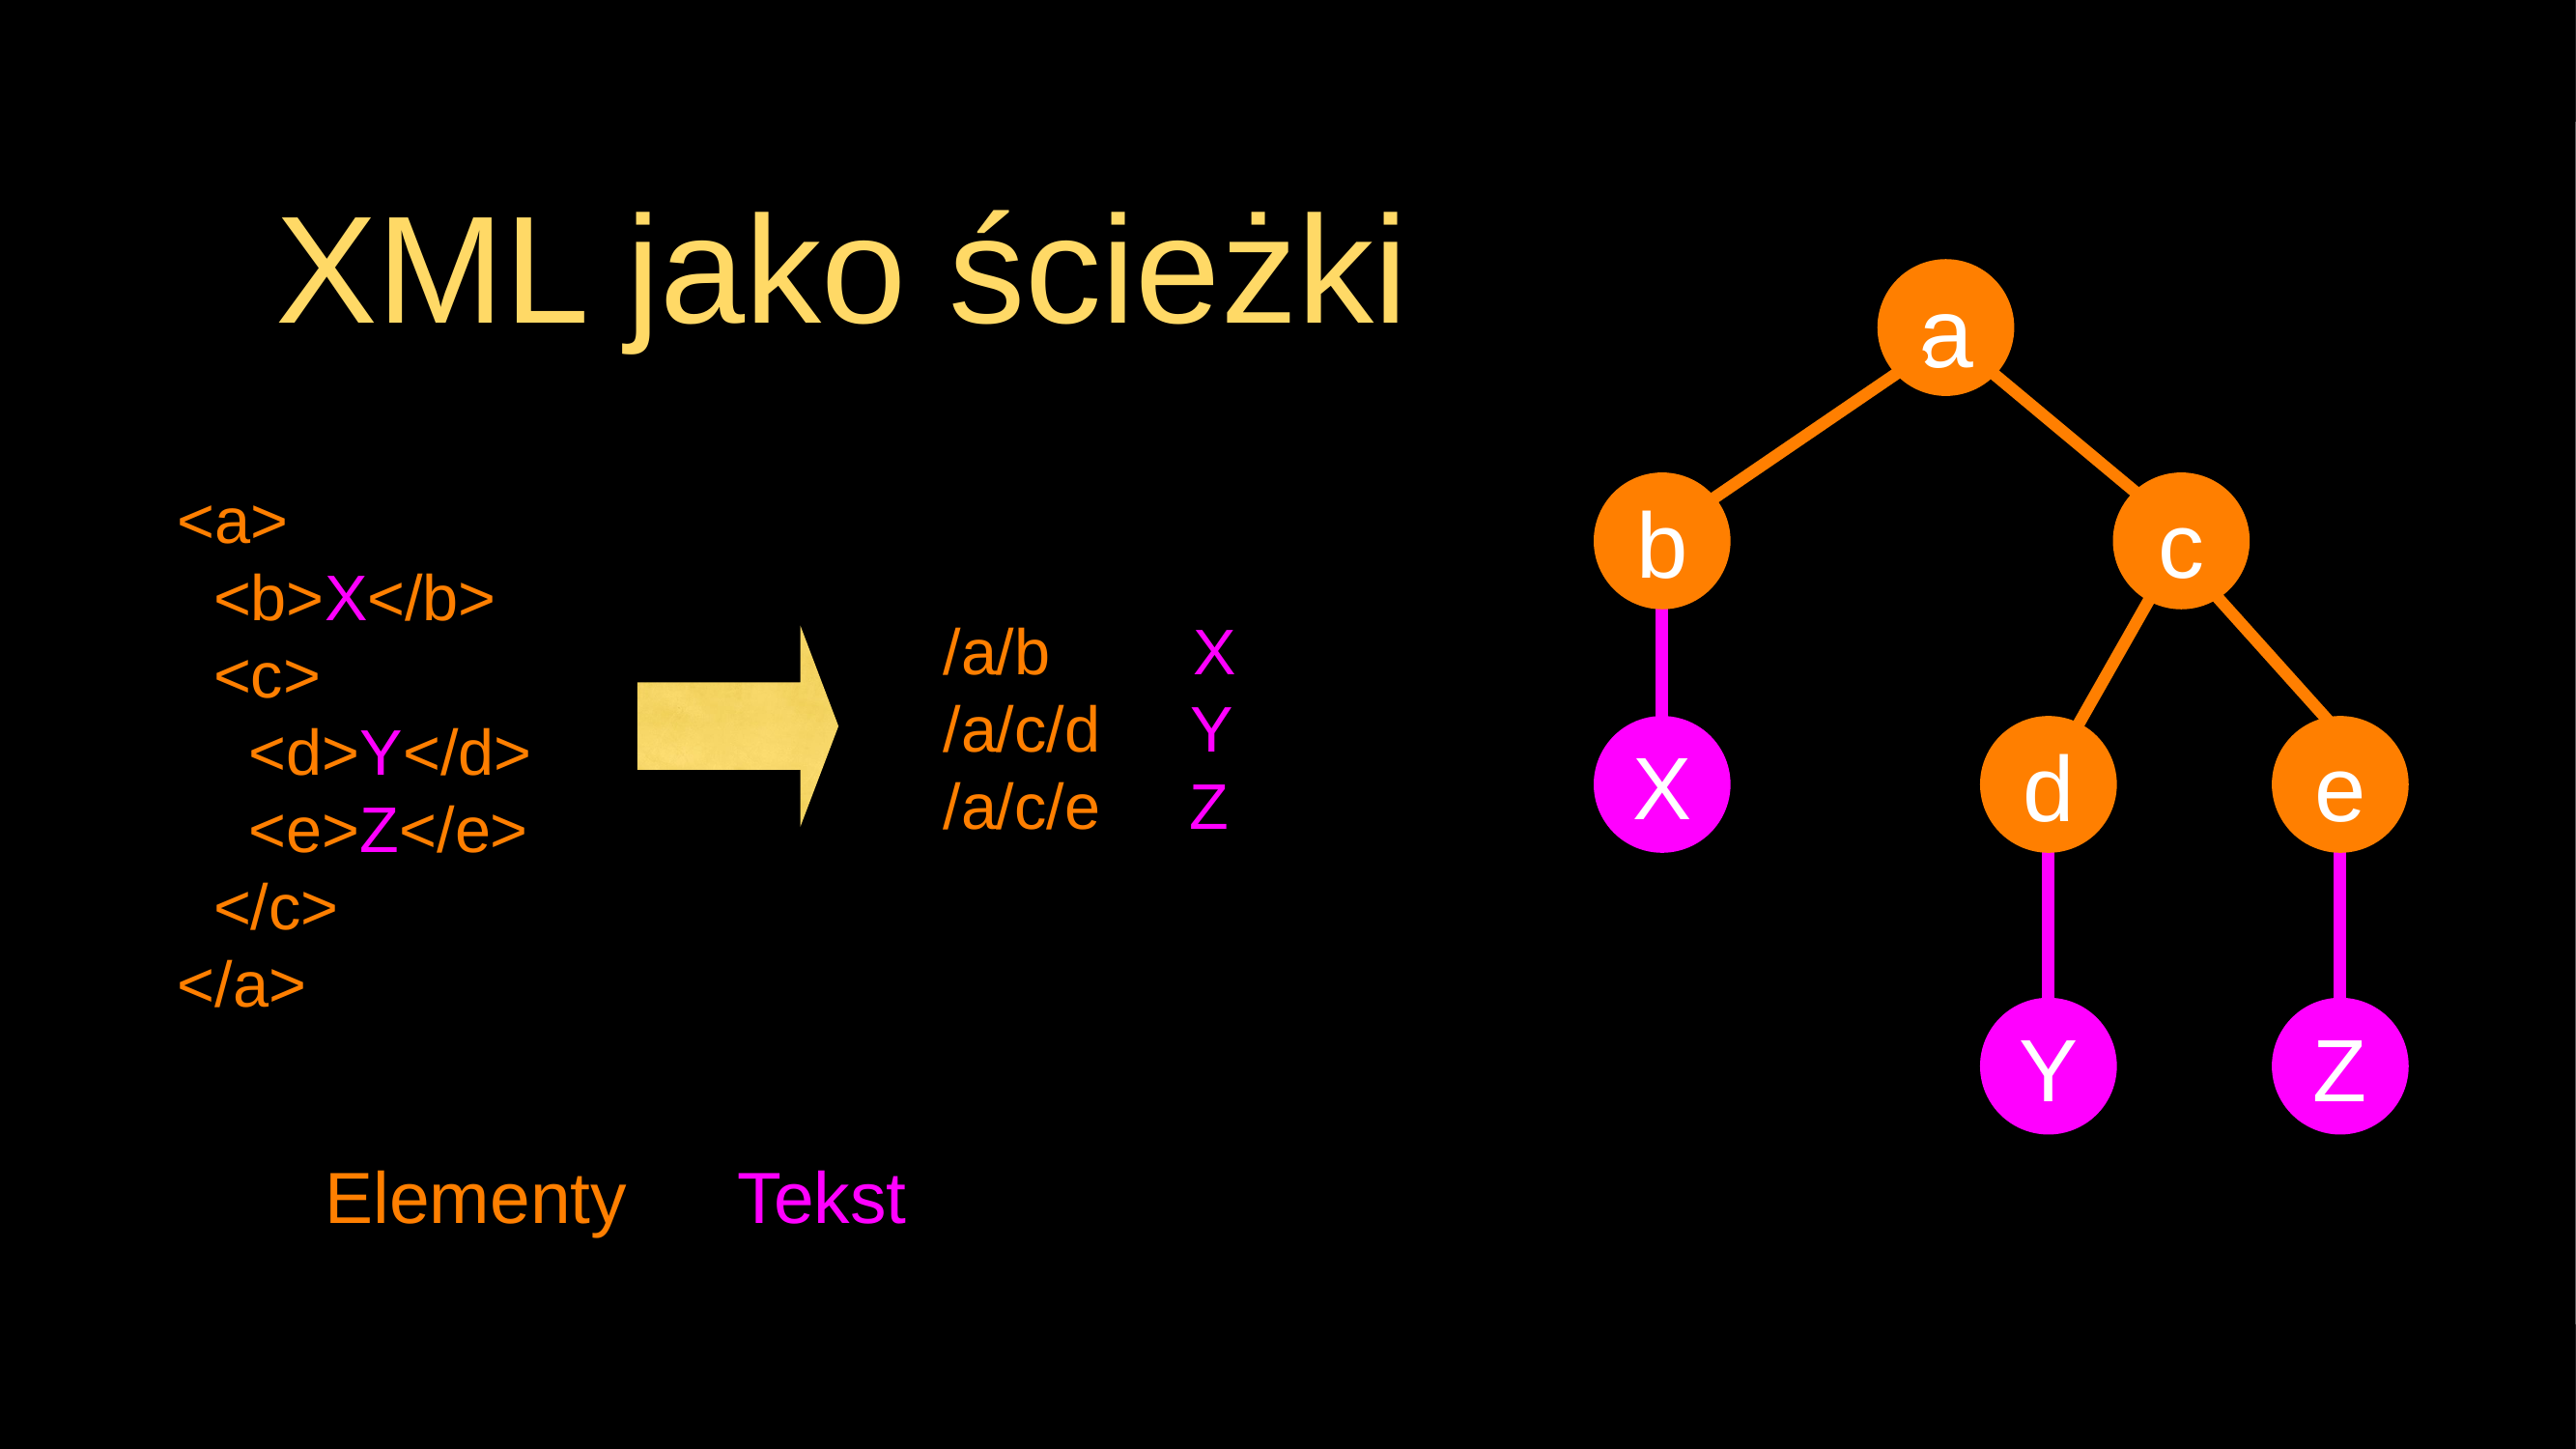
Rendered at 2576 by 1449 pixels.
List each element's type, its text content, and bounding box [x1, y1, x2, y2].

text_box Tekst [722, 1145, 923, 1244]
text_box [637, 625, 839, 827]
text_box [1593, 258, 2409, 1135]
text_box Elementy [307, 1145, 645, 1244]
text_box <a> <b>X</b> <c> <d>Y</d> <e>Z</e> </c> </a> [178, 441, 570, 1057]
title XML jako ścieżki [183, 121, 1502, 403]
text_box /a/b X /a/c/d Y /a/c/e Z [943, 592, 1371, 860]
